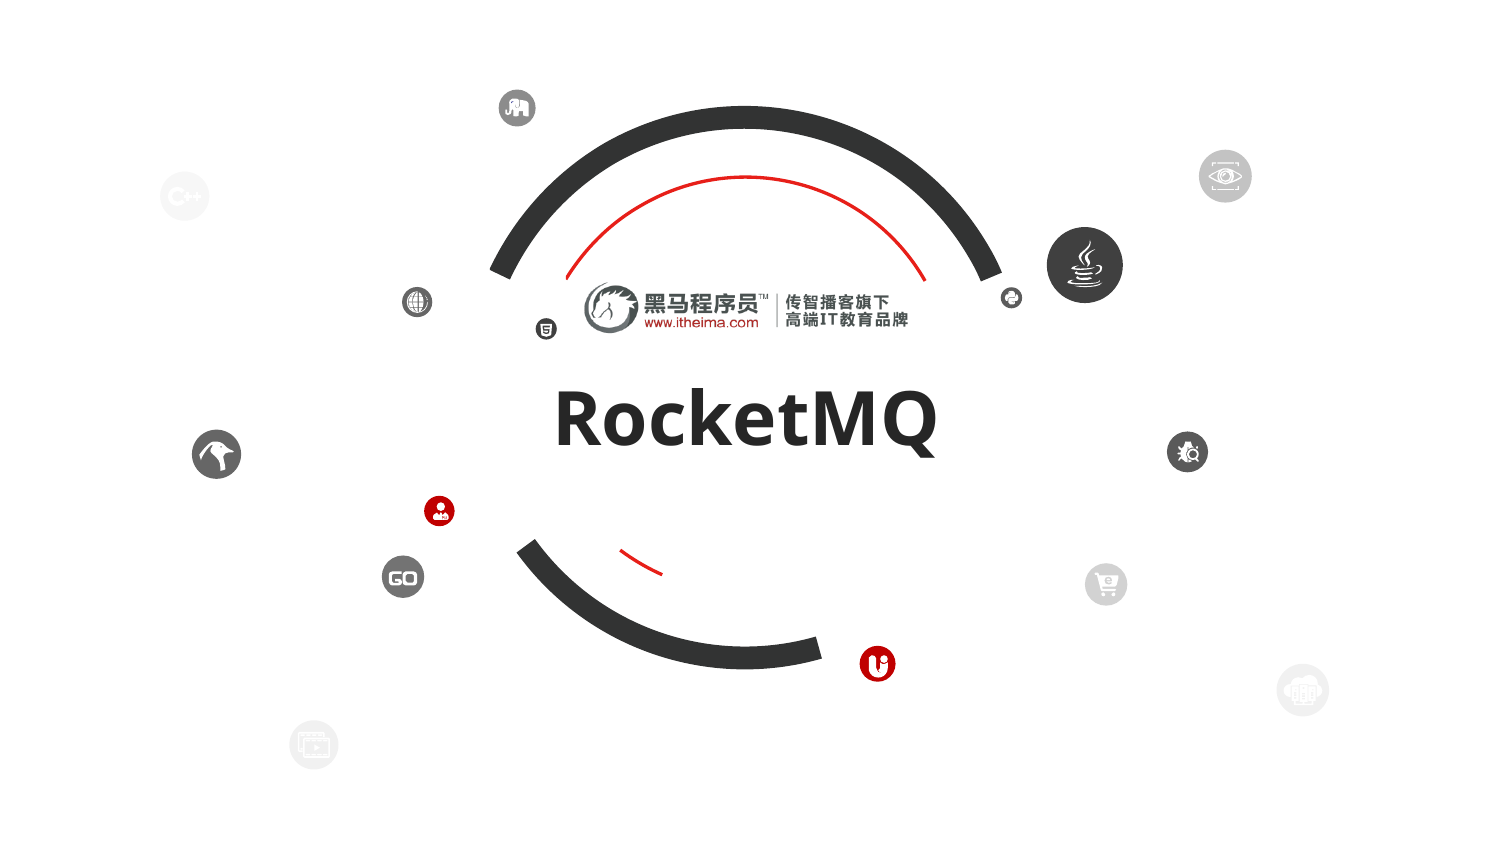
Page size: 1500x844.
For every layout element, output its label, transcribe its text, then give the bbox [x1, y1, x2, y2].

text_box RocketMQ [537, 363, 956, 469]
picture [567, 259, 925, 357]
